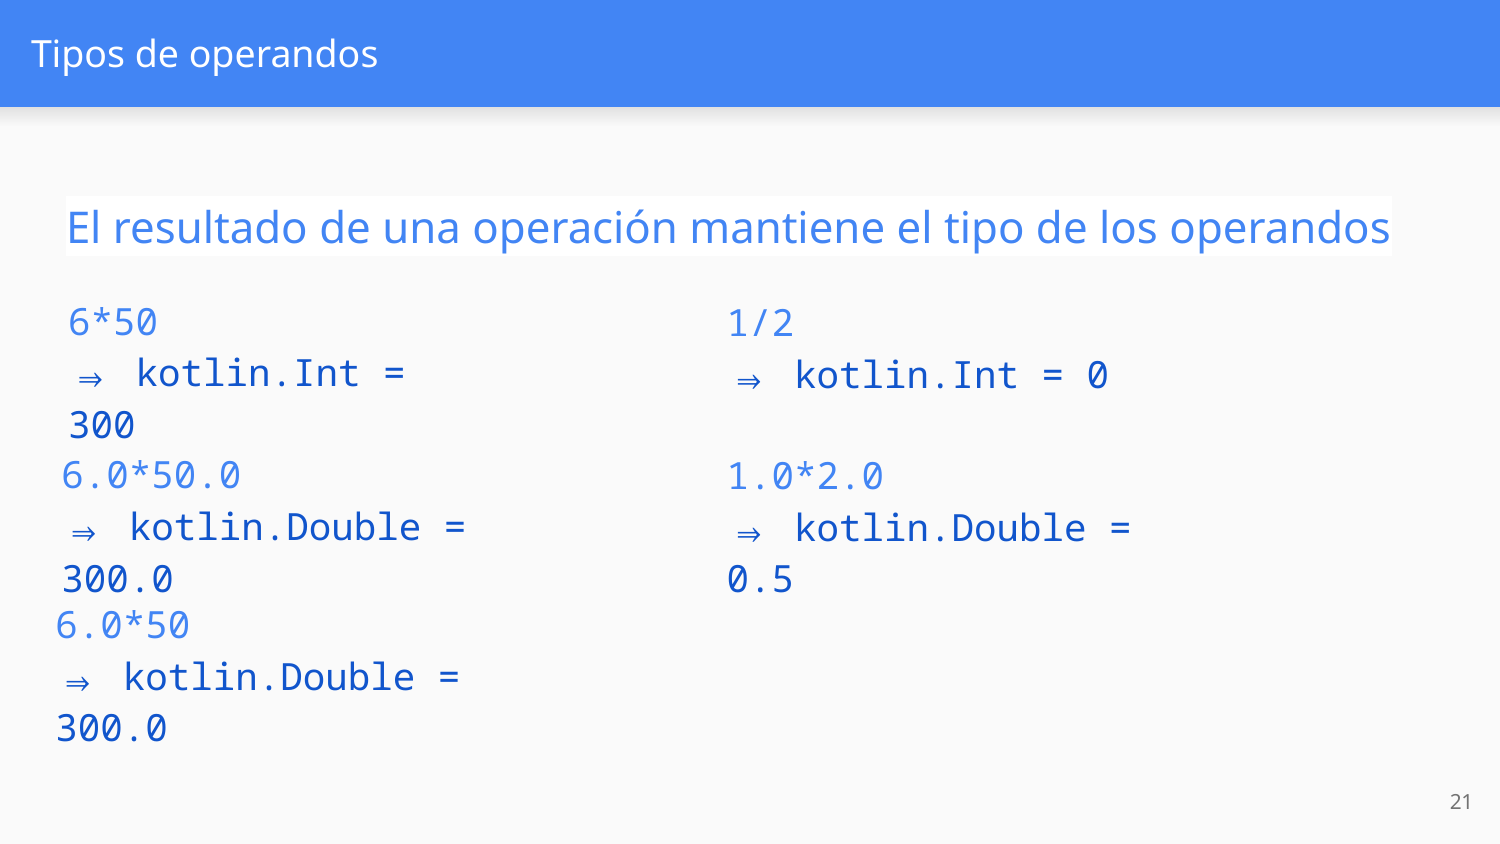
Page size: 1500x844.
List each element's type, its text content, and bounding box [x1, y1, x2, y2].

text_box 6*50 ⇒ kotlin.Int = 300 [53, 275, 504, 341]
text_box 6.0*50.0 ⇒ kotlin.Double = 300.0 [46, 429, 583, 524]
text_box 6.0*50 ⇒ kotlin.Double = 300.0 [40, 579, 592, 686]
title Tipos de operandos [16, 2, 1464, 102]
slide_number ‹#› [1398, 770, 1489, 835]
text_box 1/2 ⇒ kotlin.Int = 0 [711, 277, 1163, 342]
list El resultado de una operación mantiene el tipo de los operandos [51, 176, 1449, 323]
text_box 1.0*2.0 ⇒ kotlin.Double = 0.5 [711, 430, 1223, 495]
